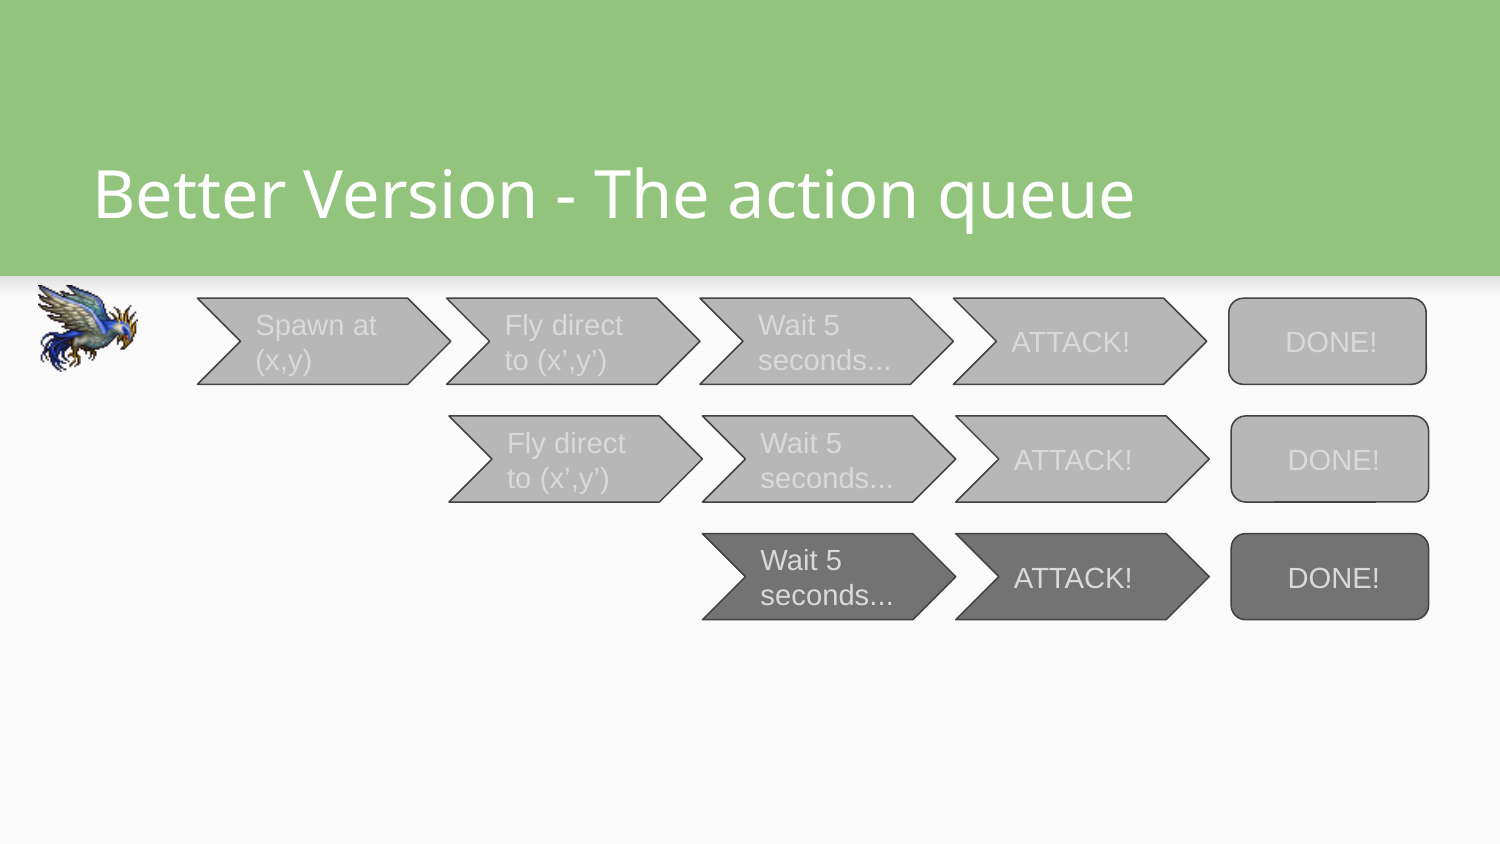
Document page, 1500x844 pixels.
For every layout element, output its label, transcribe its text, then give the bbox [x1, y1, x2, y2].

text_box Fly direct to (x’,y’) [446, 298, 701, 385]
text_box DONE! [1231, 415, 1429, 503]
text_box Wait 5 seconds... [702, 415, 956, 503]
text_box ATTACK! [953, 298, 1207, 385]
text_box Fly direct to (x’,y’) [448, 415, 703, 503]
text_box Wait 5 seconds... [699, 298, 954, 385]
title Better Version - The action queue [77, 121, 1427, 248]
text_box DONE! [1231, 533, 1429, 620]
text_box ATTACK! [955, 533, 1210, 620]
text_box Spawn at (x,y) [197, 298, 451, 385]
text_box DONE! [1228, 298, 1427, 385]
text_box ATTACK! [955, 415, 1210, 503]
picture [38, 285, 138, 373]
text_box Wait 5 seconds... [702, 533, 956, 620]
